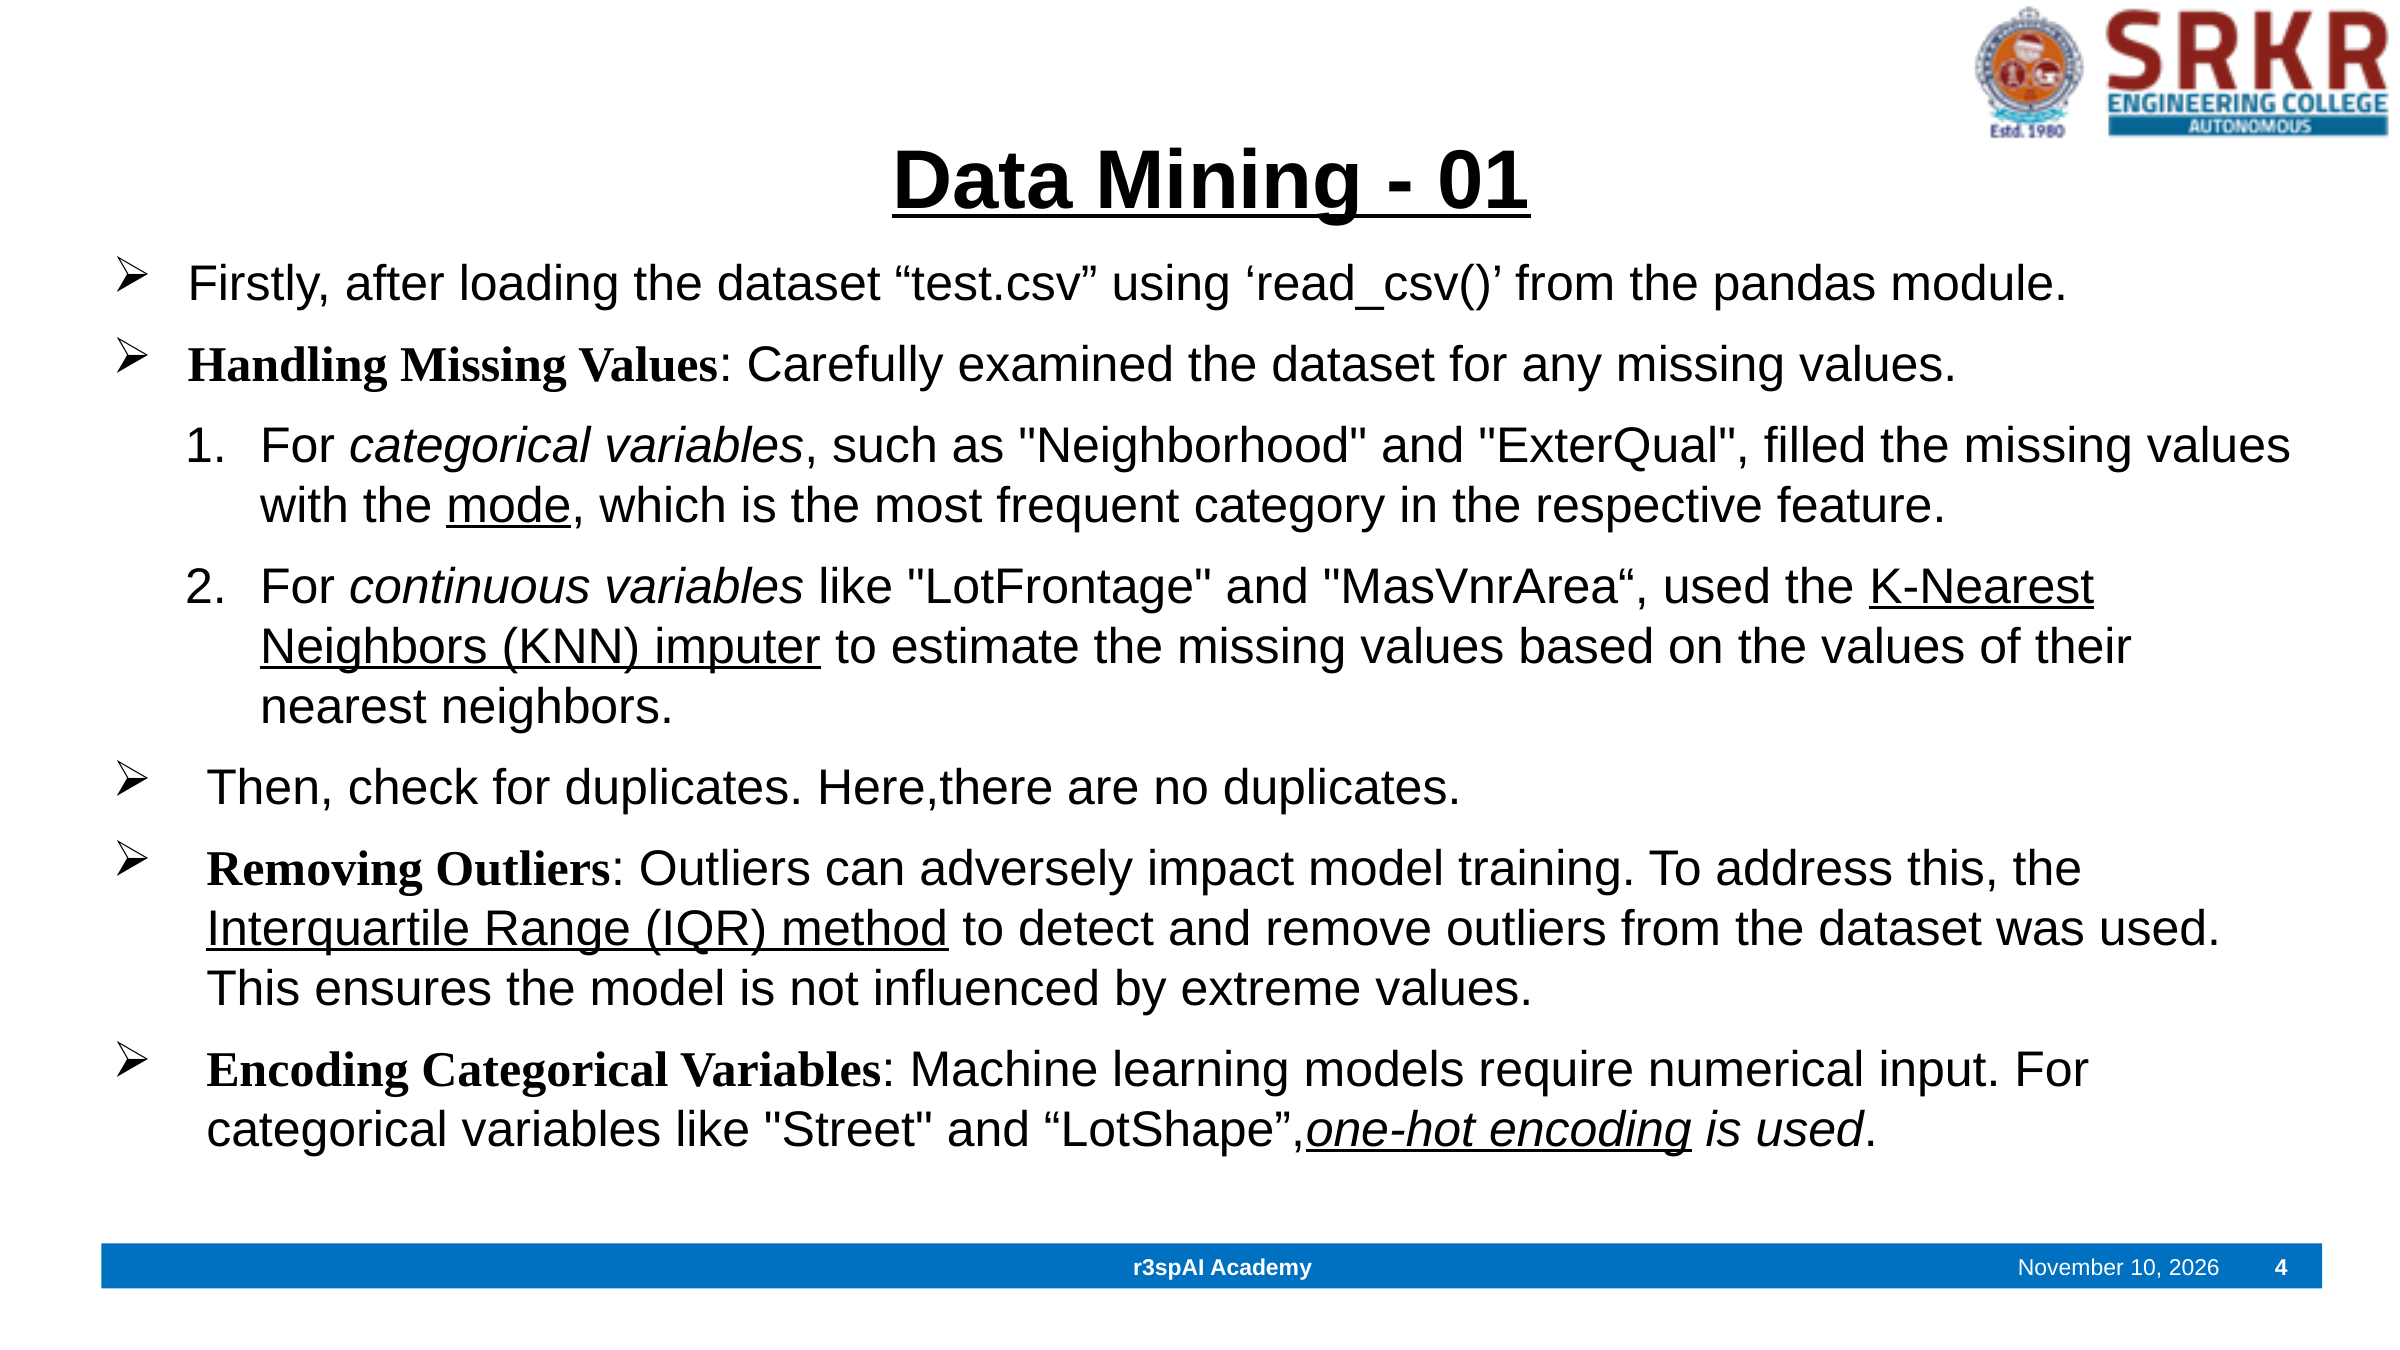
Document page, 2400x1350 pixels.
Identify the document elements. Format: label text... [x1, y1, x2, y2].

text_box Data Mining - 01 Firstly, after loading the dataset “test.csv” using ‘read_csv()’ from the pandas module. Handling Missing Values: Carefully examined the dataset for any missing values. For categorical variables, such as "Neighborhood" and "ExterQual", filled the missing values with the mode, which is the most frequent category in the respective feature. For continuous variables like "LotFrontage" and "MasVnrArea“, used the K-Nearest Neighbors (KNN) imputer to estimate the missing values based on the values of their nearest neighbors. Then, check for duplicates. Here,there are no duplicates. Removing Outliers: Outliers can adversely impact model training. To address this, the Interquartile Range (IQR) method to detect and remove outliers from the dataset was used. This ensures the model is not influenced by extreme values. Encoding Categorical Variables: Machine learning models require numerical input. For categorical variables like "Street" and “LotShape”,one-hot encoding is used. [112, 140, 2311, 1181]
picture [1920, 5, 2400, 141]
